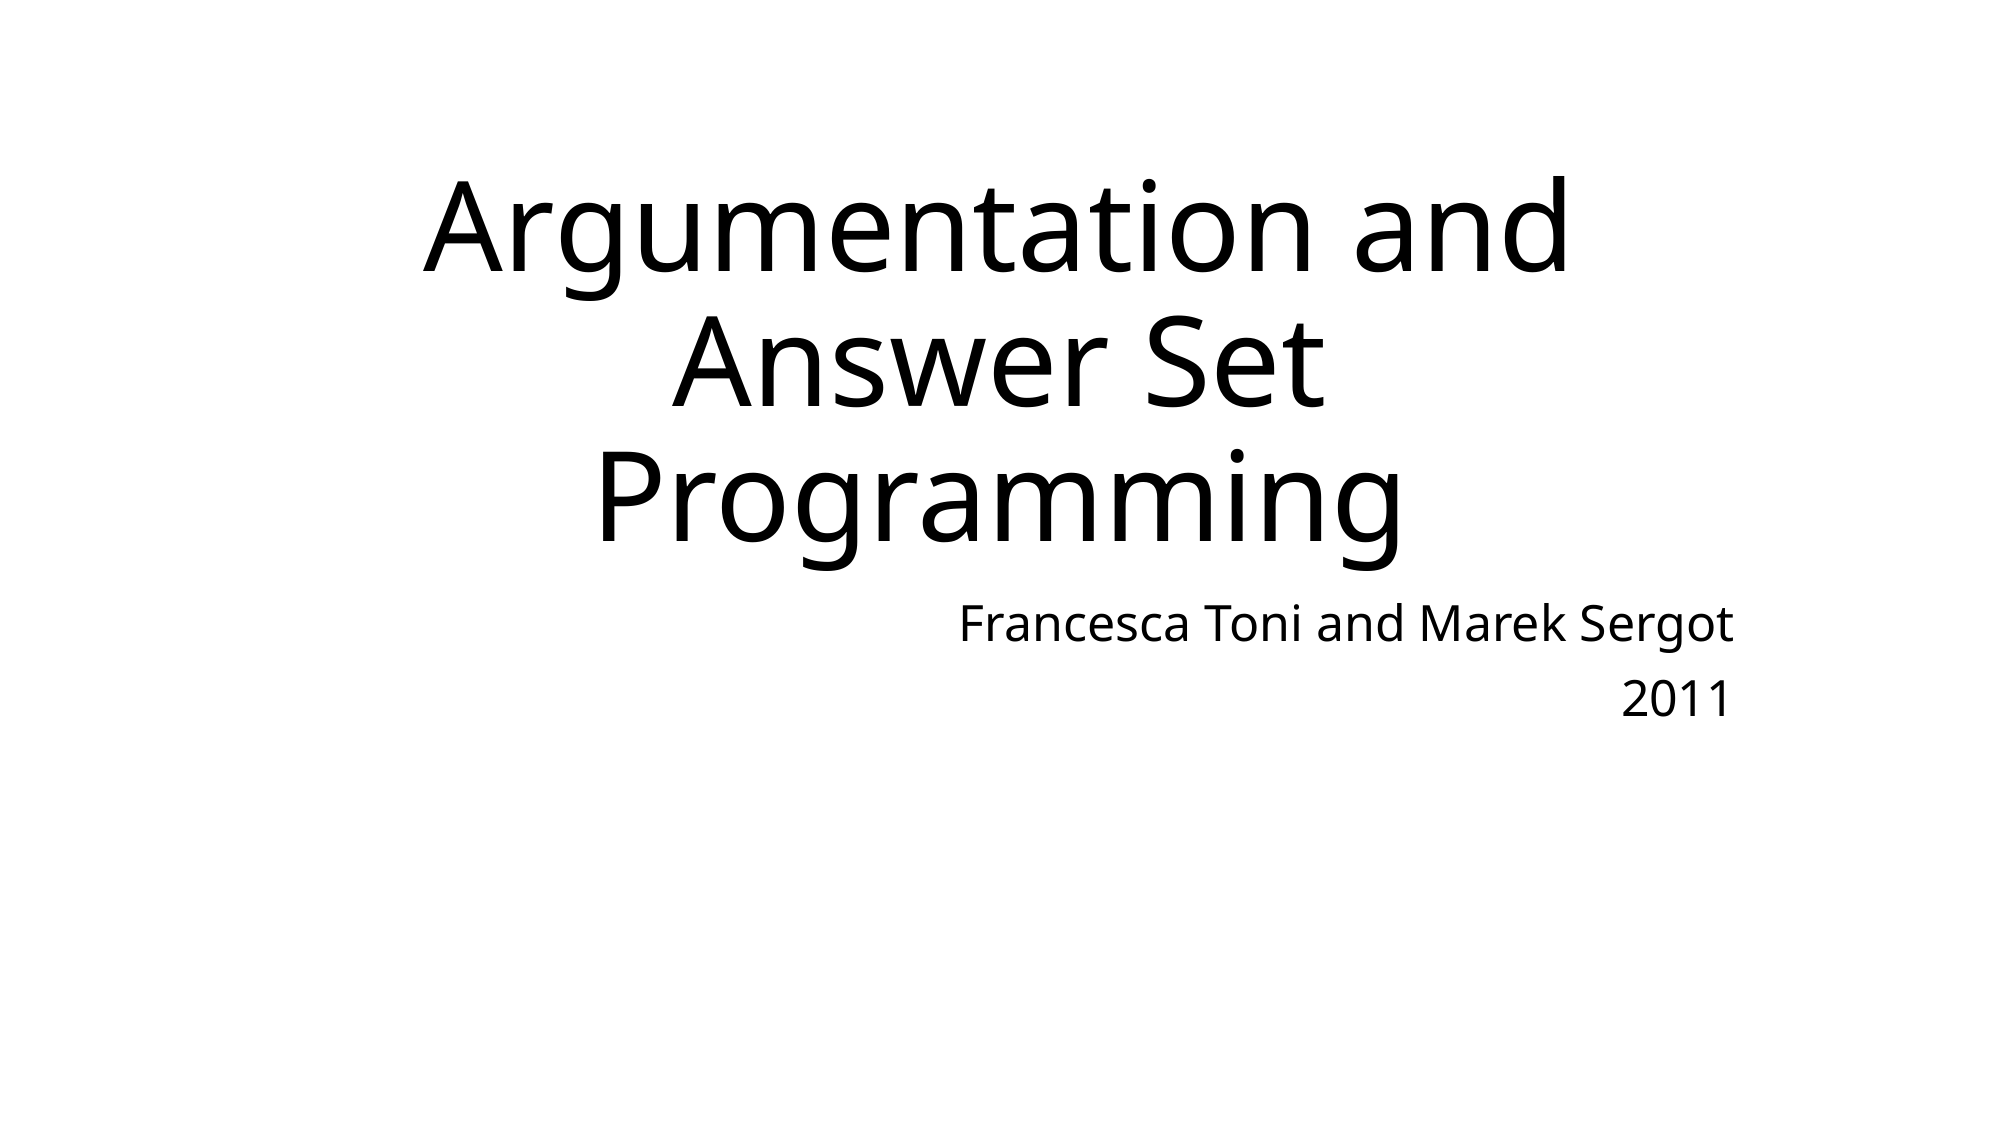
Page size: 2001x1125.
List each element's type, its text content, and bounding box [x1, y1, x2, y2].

subtitle Francesca Toni and Marek Sergot 2011 [249, 590, 1750, 863]
title Argumentation and Answer Set Programming [249, 184, 1750, 576]
